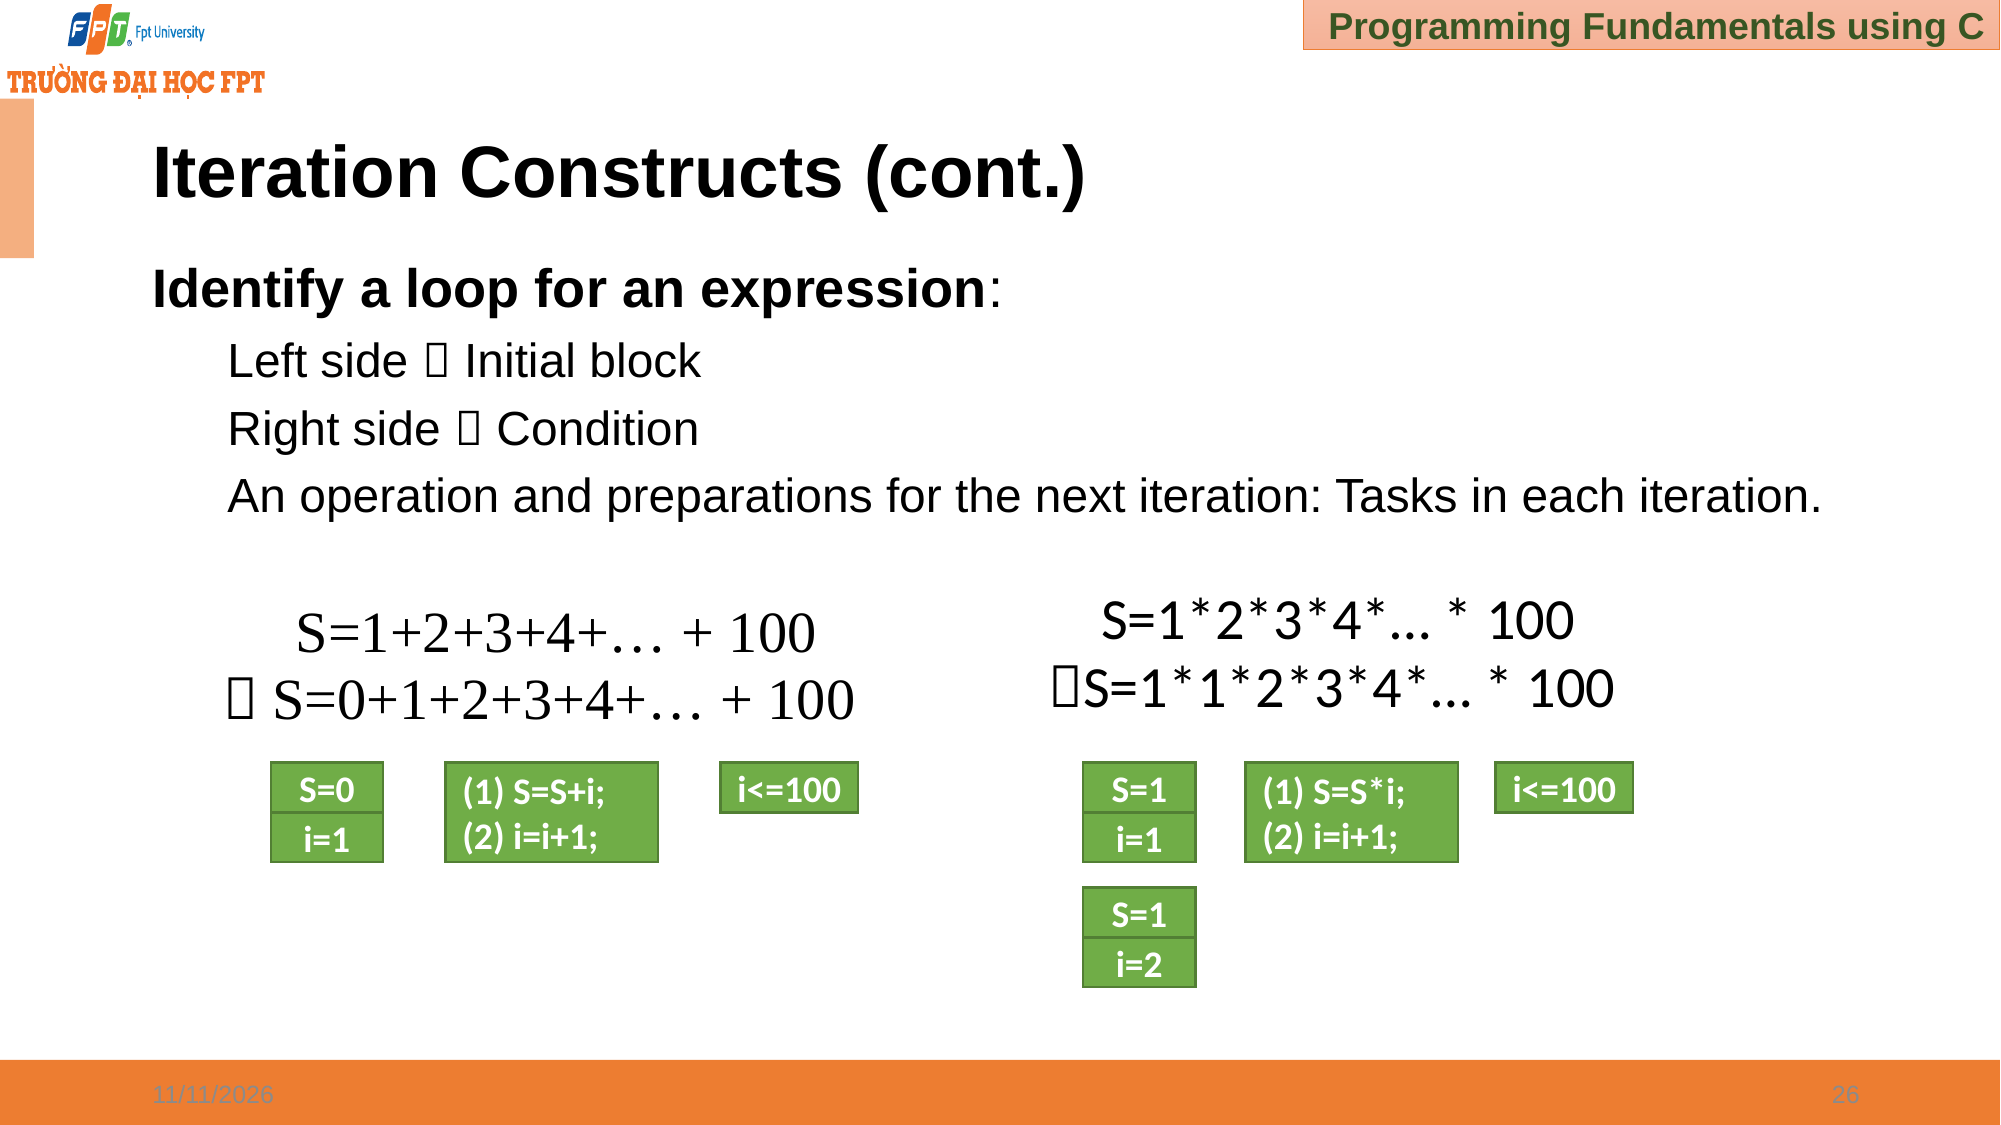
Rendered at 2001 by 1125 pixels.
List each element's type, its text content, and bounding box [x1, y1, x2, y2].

text_box S=1 [1082, 761, 1197, 811]
text_box S=1 [1082, 886, 1197, 936]
text_box i=1 [270, 811, 384, 863]
slide_number 26 [1424, 1063, 1875, 1123]
text_box (1) S=S+i; (2) i=i+1; [444, 761, 659, 863]
text_box i=2 [1082, 936, 1197, 988]
text_box i<=100 [719, 761, 859, 814]
text_box S=1*2*3*4*… * 100 S=1*1*2*3*4*… * 100 [1033, 587, 1658, 738]
list Identify a loop for an expression: Left side  Initial block Right side  Condition An operation and preparations for the next iteration: Tasks in each iteration. [137, 253, 1863, 1074]
title Iteration Constructs (cont.) [137, 126, 1863, 222]
text_box (1) S=S*i; (2) i=i+1; [1244, 761, 1459, 863]
text_box S=1+2+3+4+… + 100  S=0+1+2+3+4+… + 100 [208, 599, 908, 750]
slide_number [137, 1063, 588, 1123]
text_box i=1 [1082, 811, 1197, 863]
text_box S=0 [270, 761, 384, 811]
text_box i<=100 [1494, 761, 1634, 814]
